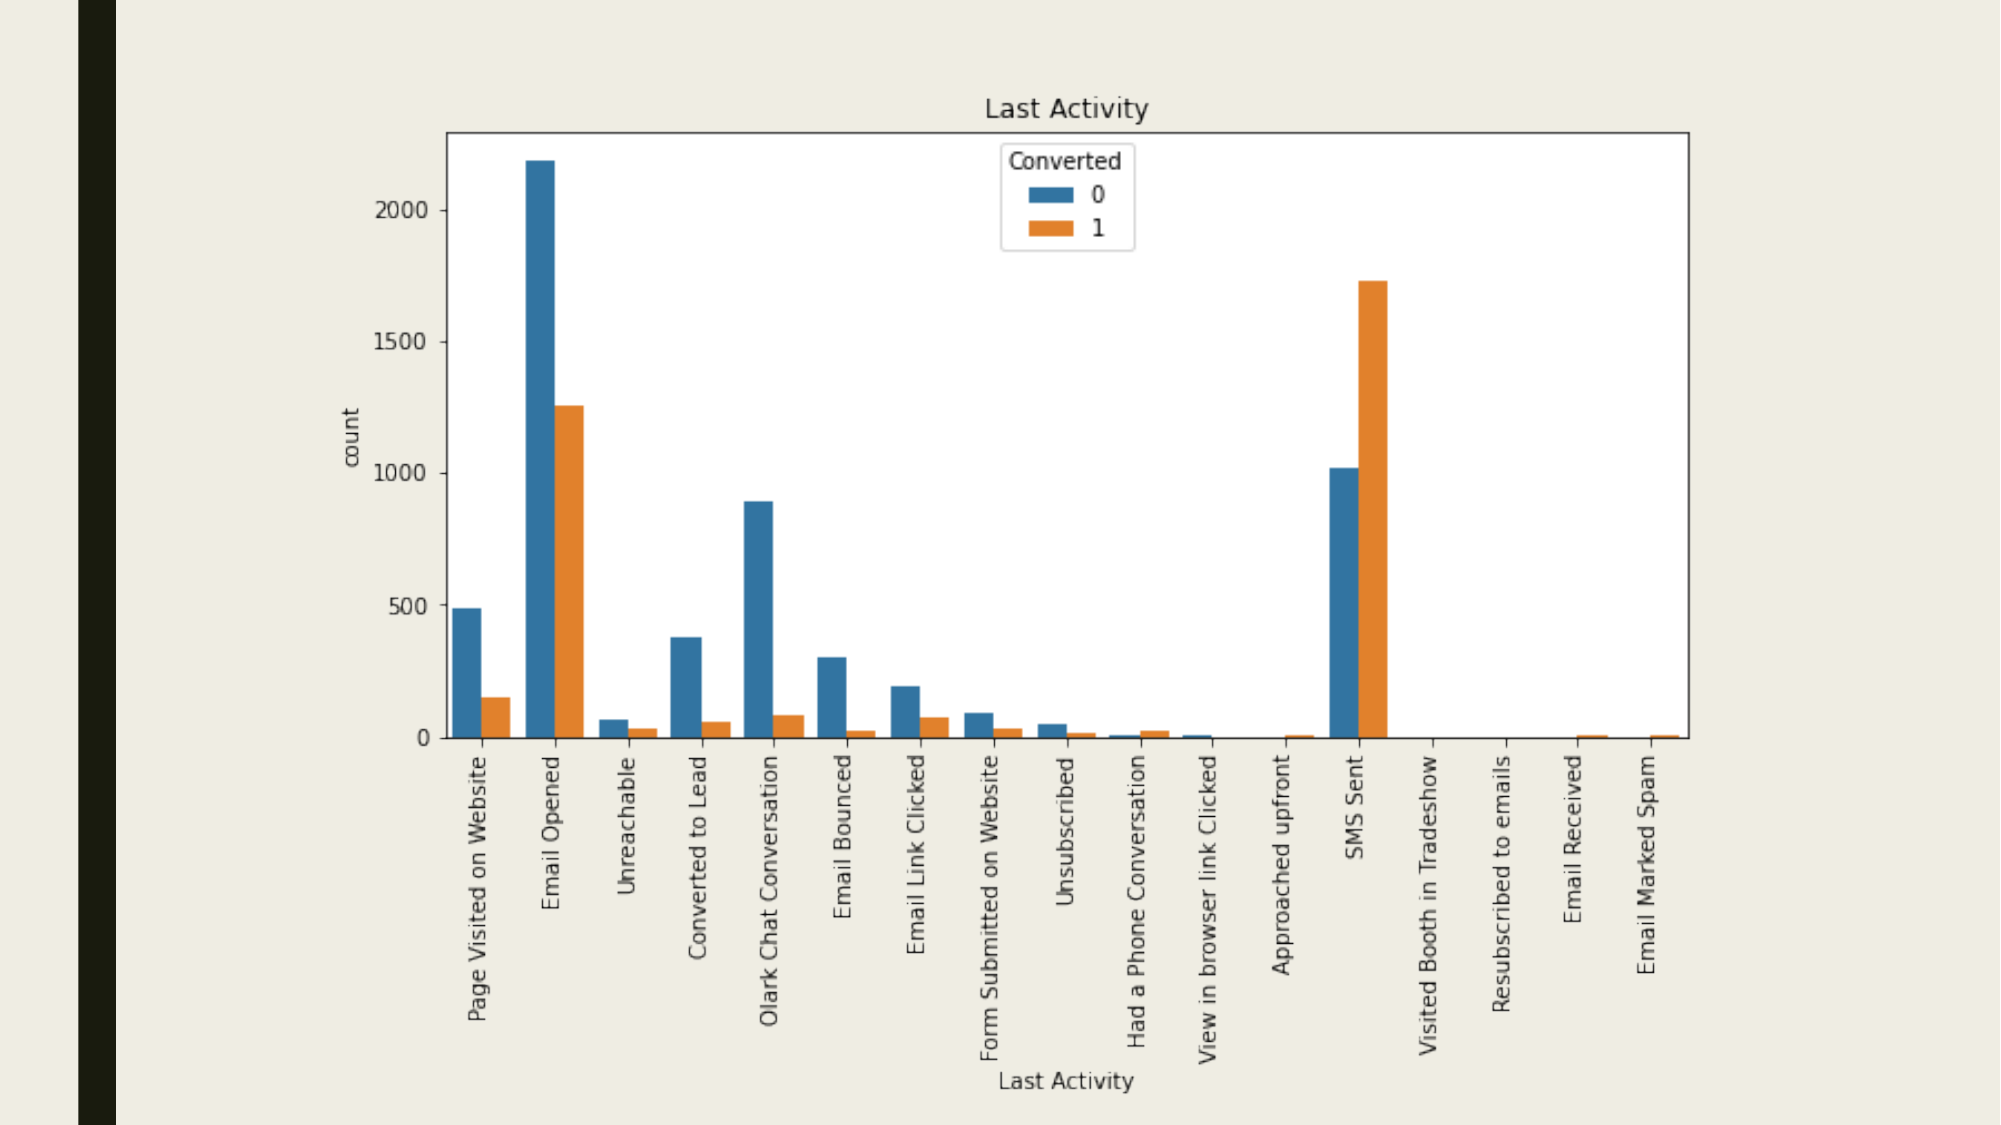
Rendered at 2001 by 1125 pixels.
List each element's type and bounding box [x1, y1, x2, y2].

list [326, 81, 1702, 1110]
